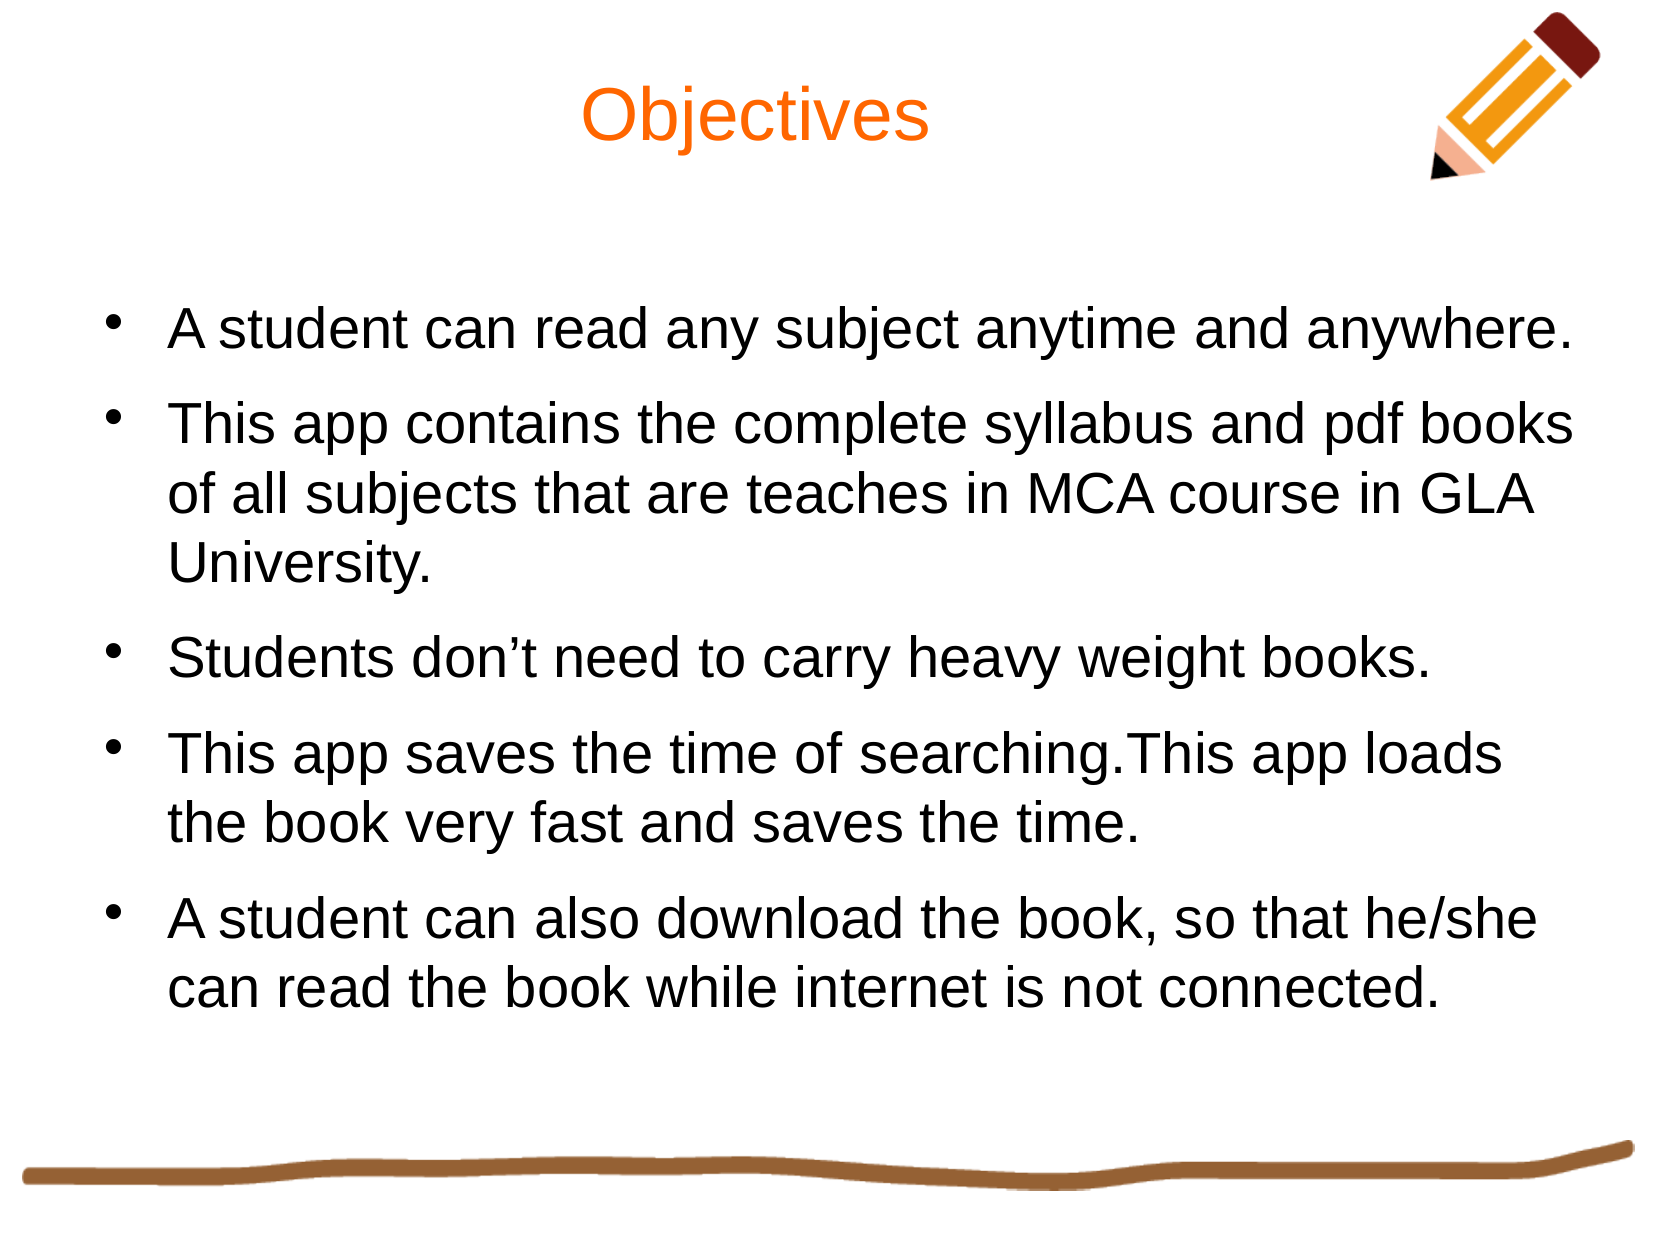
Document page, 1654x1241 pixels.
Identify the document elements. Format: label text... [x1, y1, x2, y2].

picture [1430, 12, 1601, 181]
text_box Objectives [82, 65, 1429, 156]
text_box A student can read any subject anytime and anywhere. This app contains the complete syllabus and pdf books of all subjects that are teaches in MCA course in GLA University. Students don’t need to carry heavy weight books. This app saves the time of searching.This app loads the book very fast and saves the time. A student can also download the book, so that he/she can read the book while internet is not connected. [82, 290, 1595, 1121]
picture [22, 1140, 1635, 1191]
